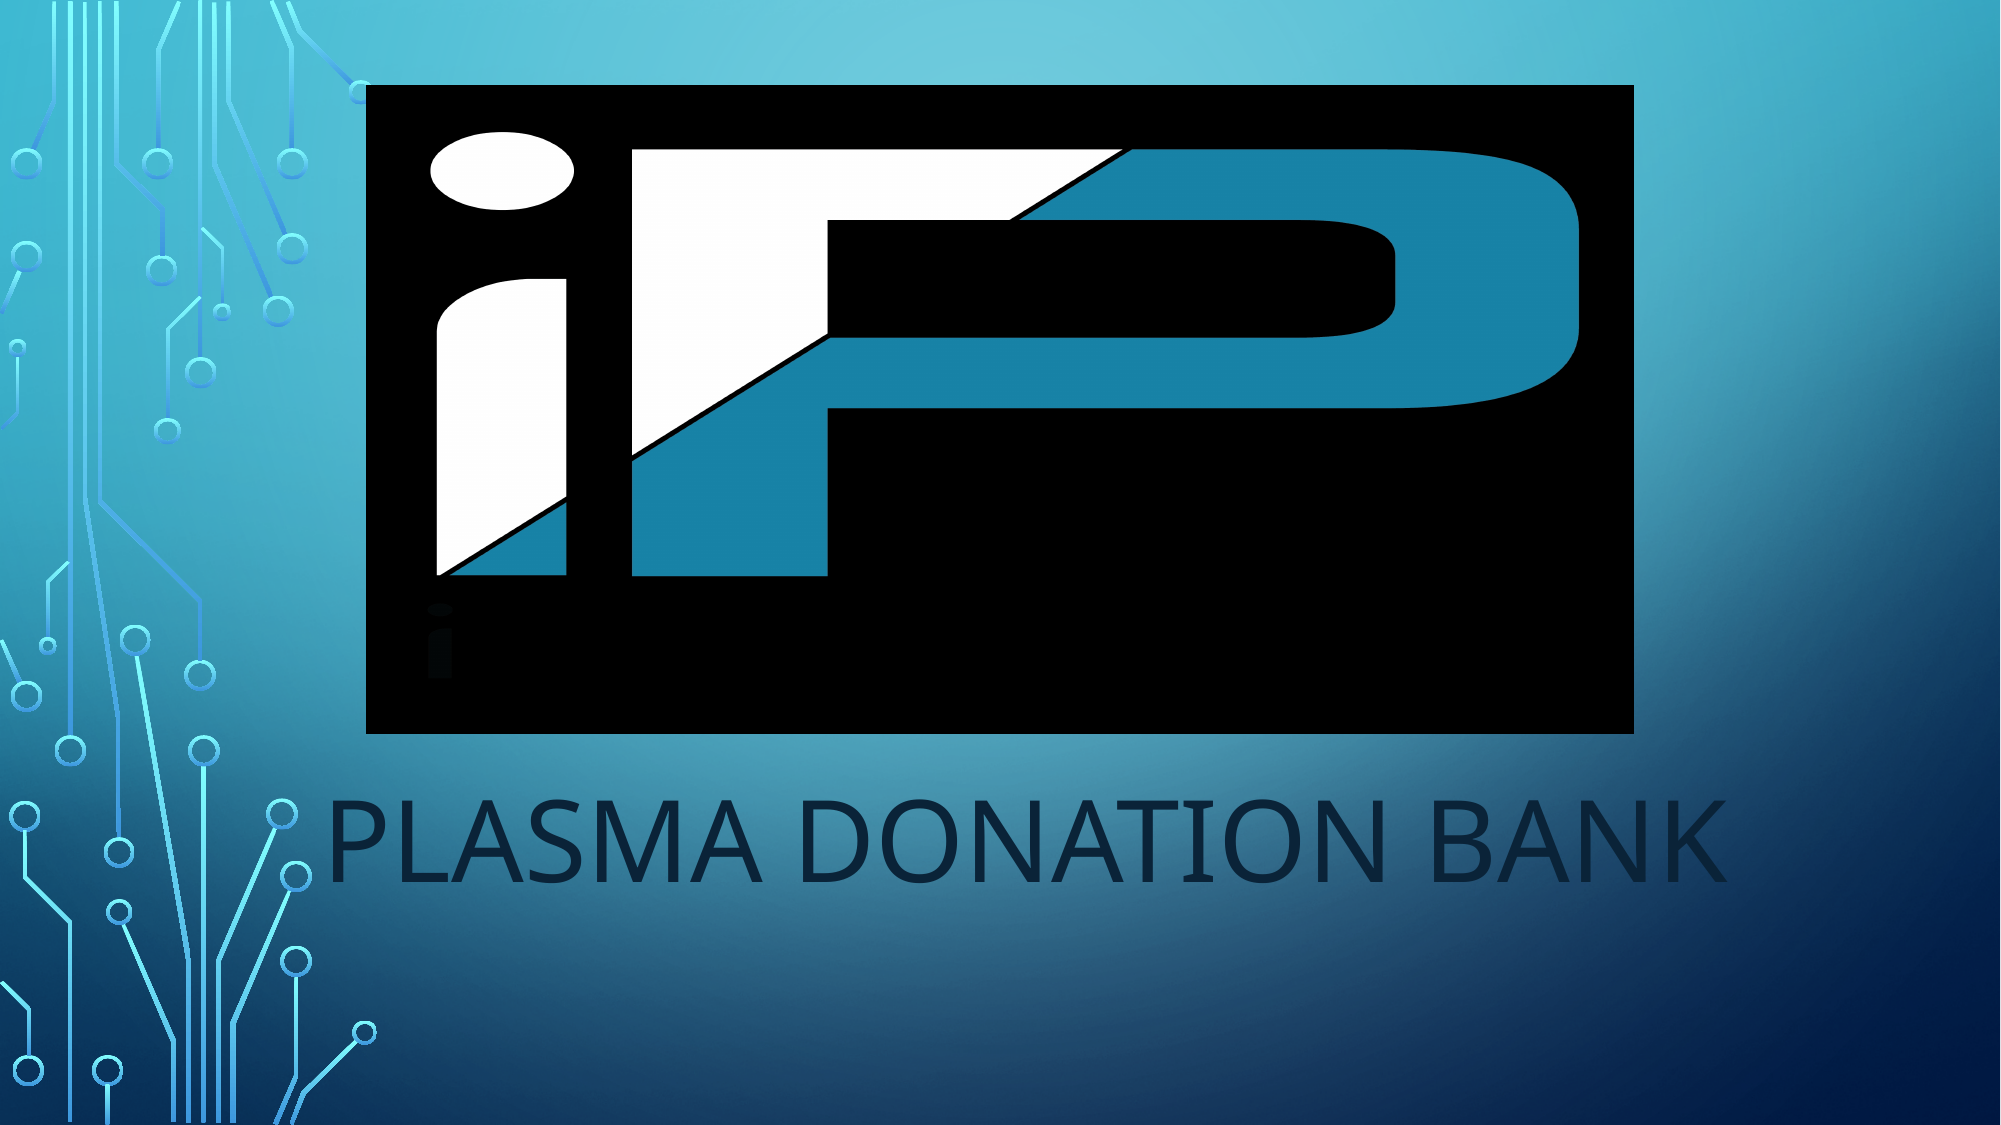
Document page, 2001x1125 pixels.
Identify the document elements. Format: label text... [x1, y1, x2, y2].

picture [366, 84, 1634, 734]
subtitle Plasma Donation Bank [307, 733, 1750, 918]
